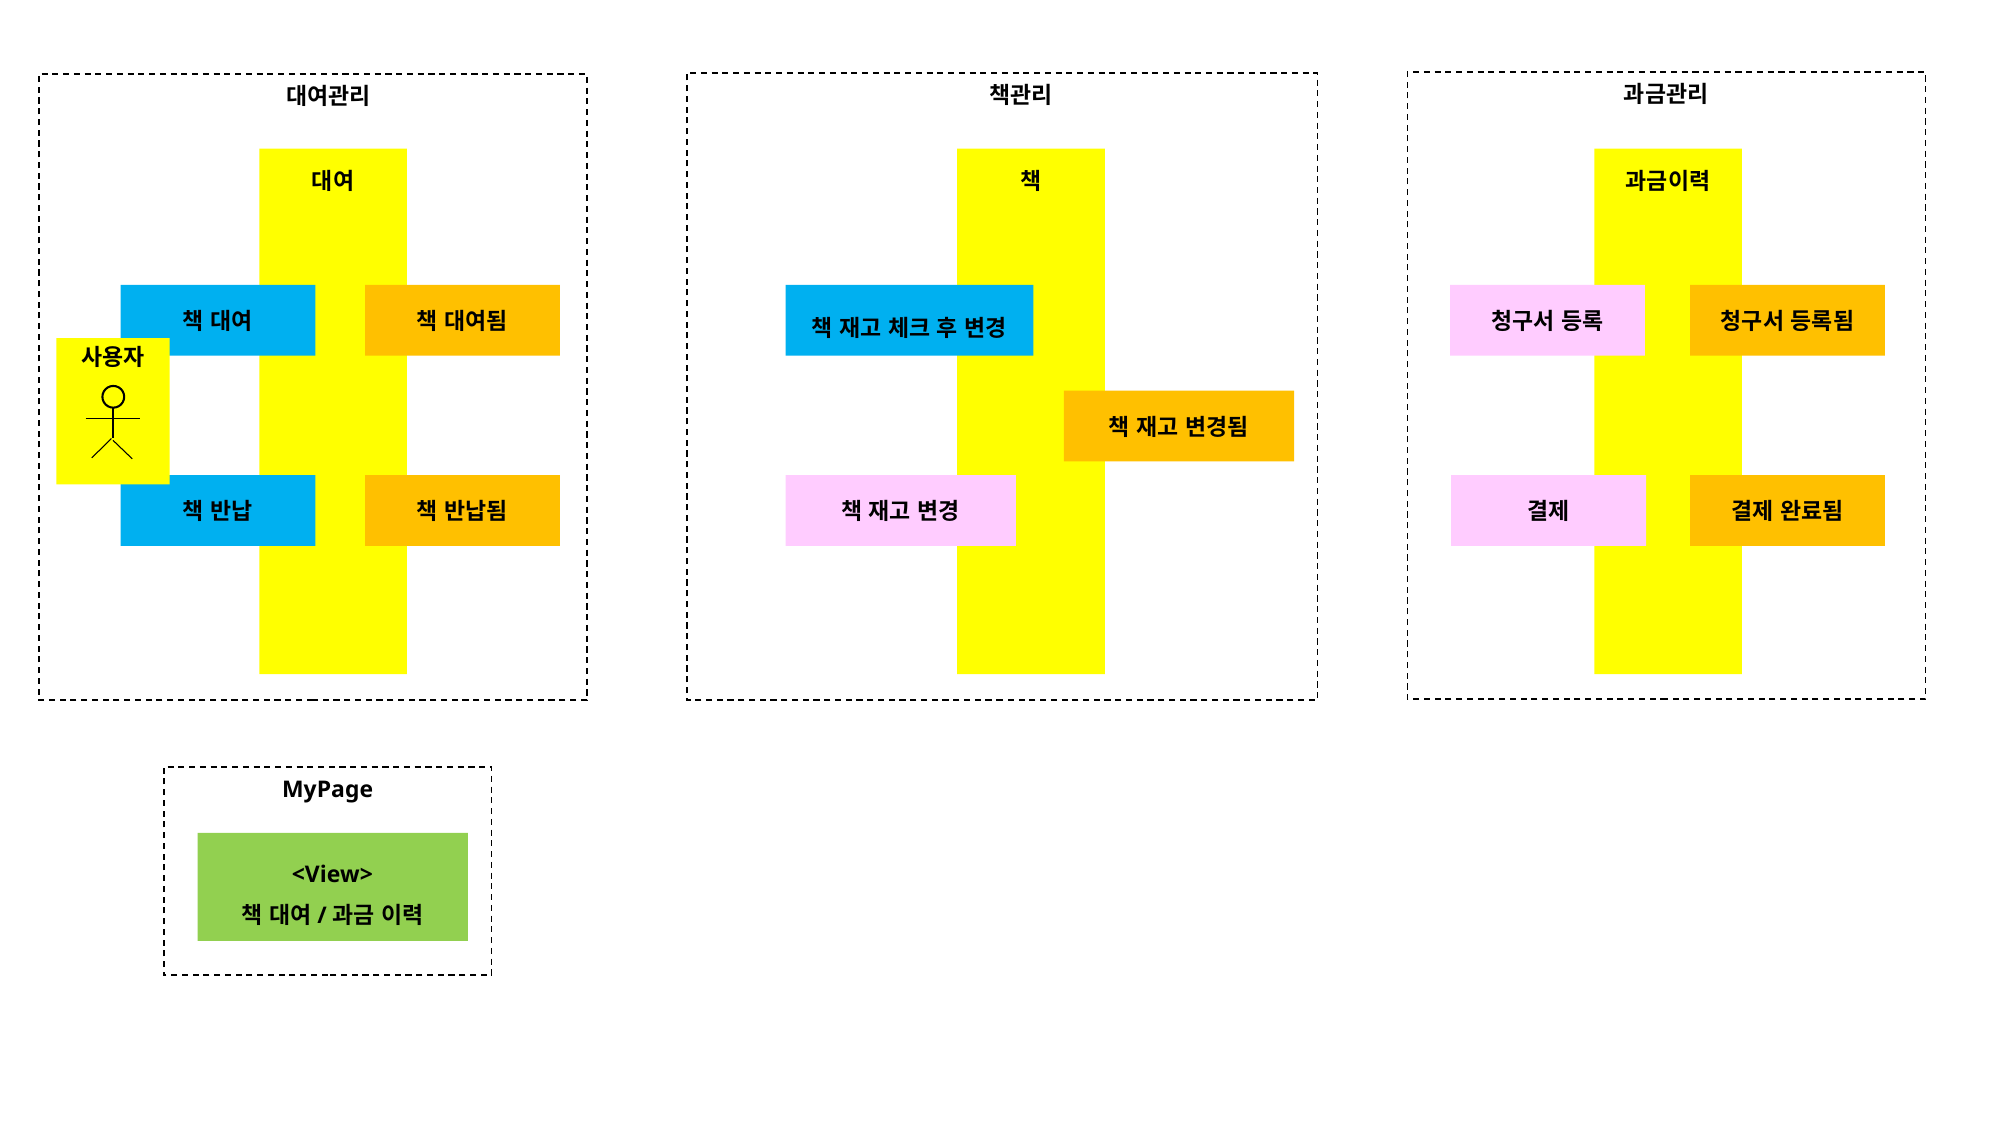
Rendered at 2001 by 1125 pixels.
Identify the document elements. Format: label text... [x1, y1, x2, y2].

text_box 과금관리 [1406, 71, 1927, 700]
text_box MyPage [163, 766, 493, 976]
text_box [56, 338, 170, 485]
text_box 책관리 [686, 72, 1319, 701]
text_box 대여관리 [38, 73, 588, 701]
